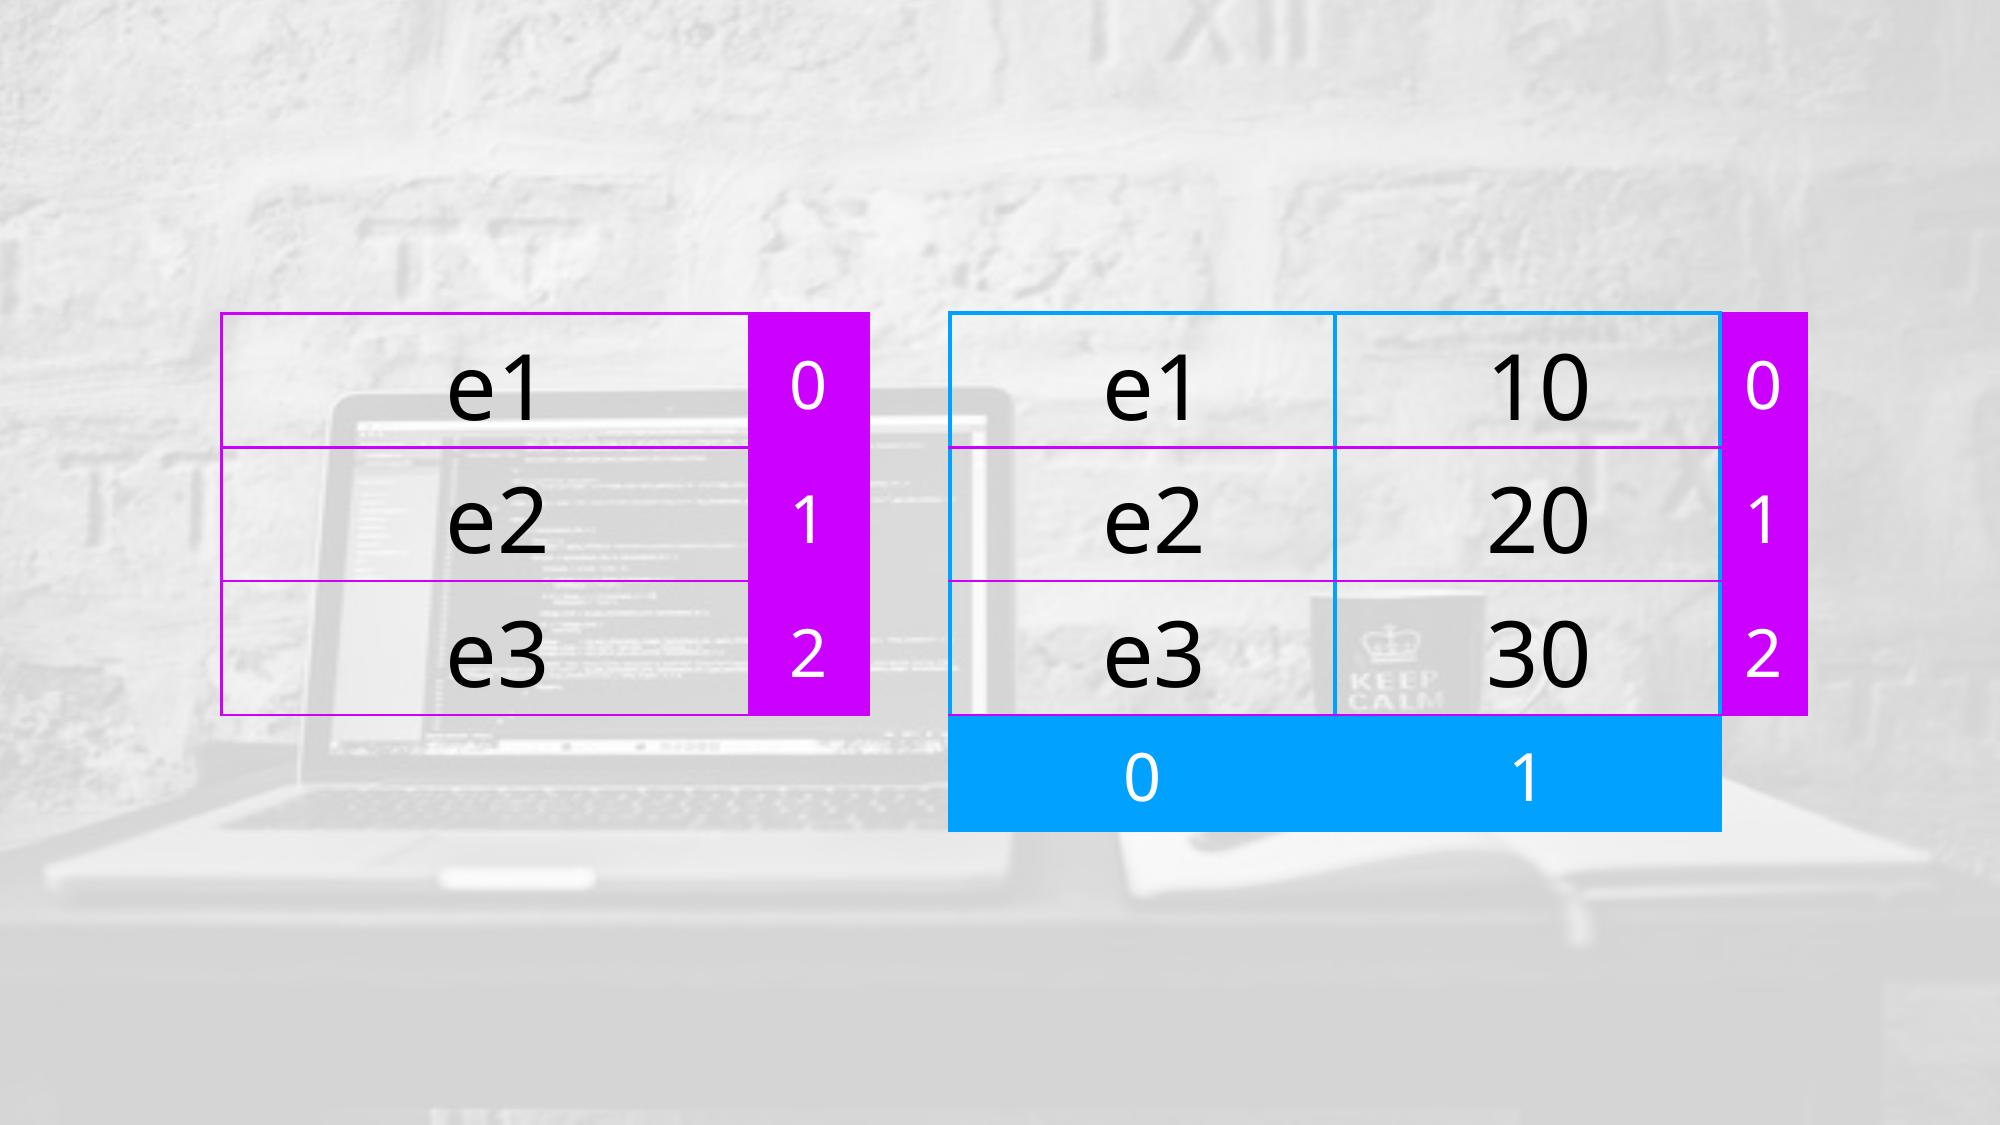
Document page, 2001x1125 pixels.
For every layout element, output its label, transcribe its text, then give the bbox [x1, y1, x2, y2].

table_cell 30 [1337, 582, 1718, 714]
table_header 0 [751, 315, 867, 446]
table_cell 20 [1337, 449, 1718, 580]
table_cell 1 [1337, 716, 1718, 828]
table_header 0 [1722, 315, 1805, 446]
table_cell 0 [952, 716, 1333, 828]
table_cell [1722, 716, 1807, 830]
table_cell 2 [751, 582, 867, 714]
table_cell e2 [223, 449, 748, 580]
table_header e1 [223, 315, 748, 446]
table_cell 2 [1722, 582, 1805, 714]
table_cell 1 [751, 449, 867, 580]
table_cell e3 [223, 582, 748, 714]
table_cell 1 [1722, 449, 1805, 580]
table_cell e2 [952, 449, 1333, 580]
table_cell e3 [952, 582, 1333, 714]
table_header 10 [1337, 315, 1718, 446]
table_header e1 [952, 315, 1333, 446]
